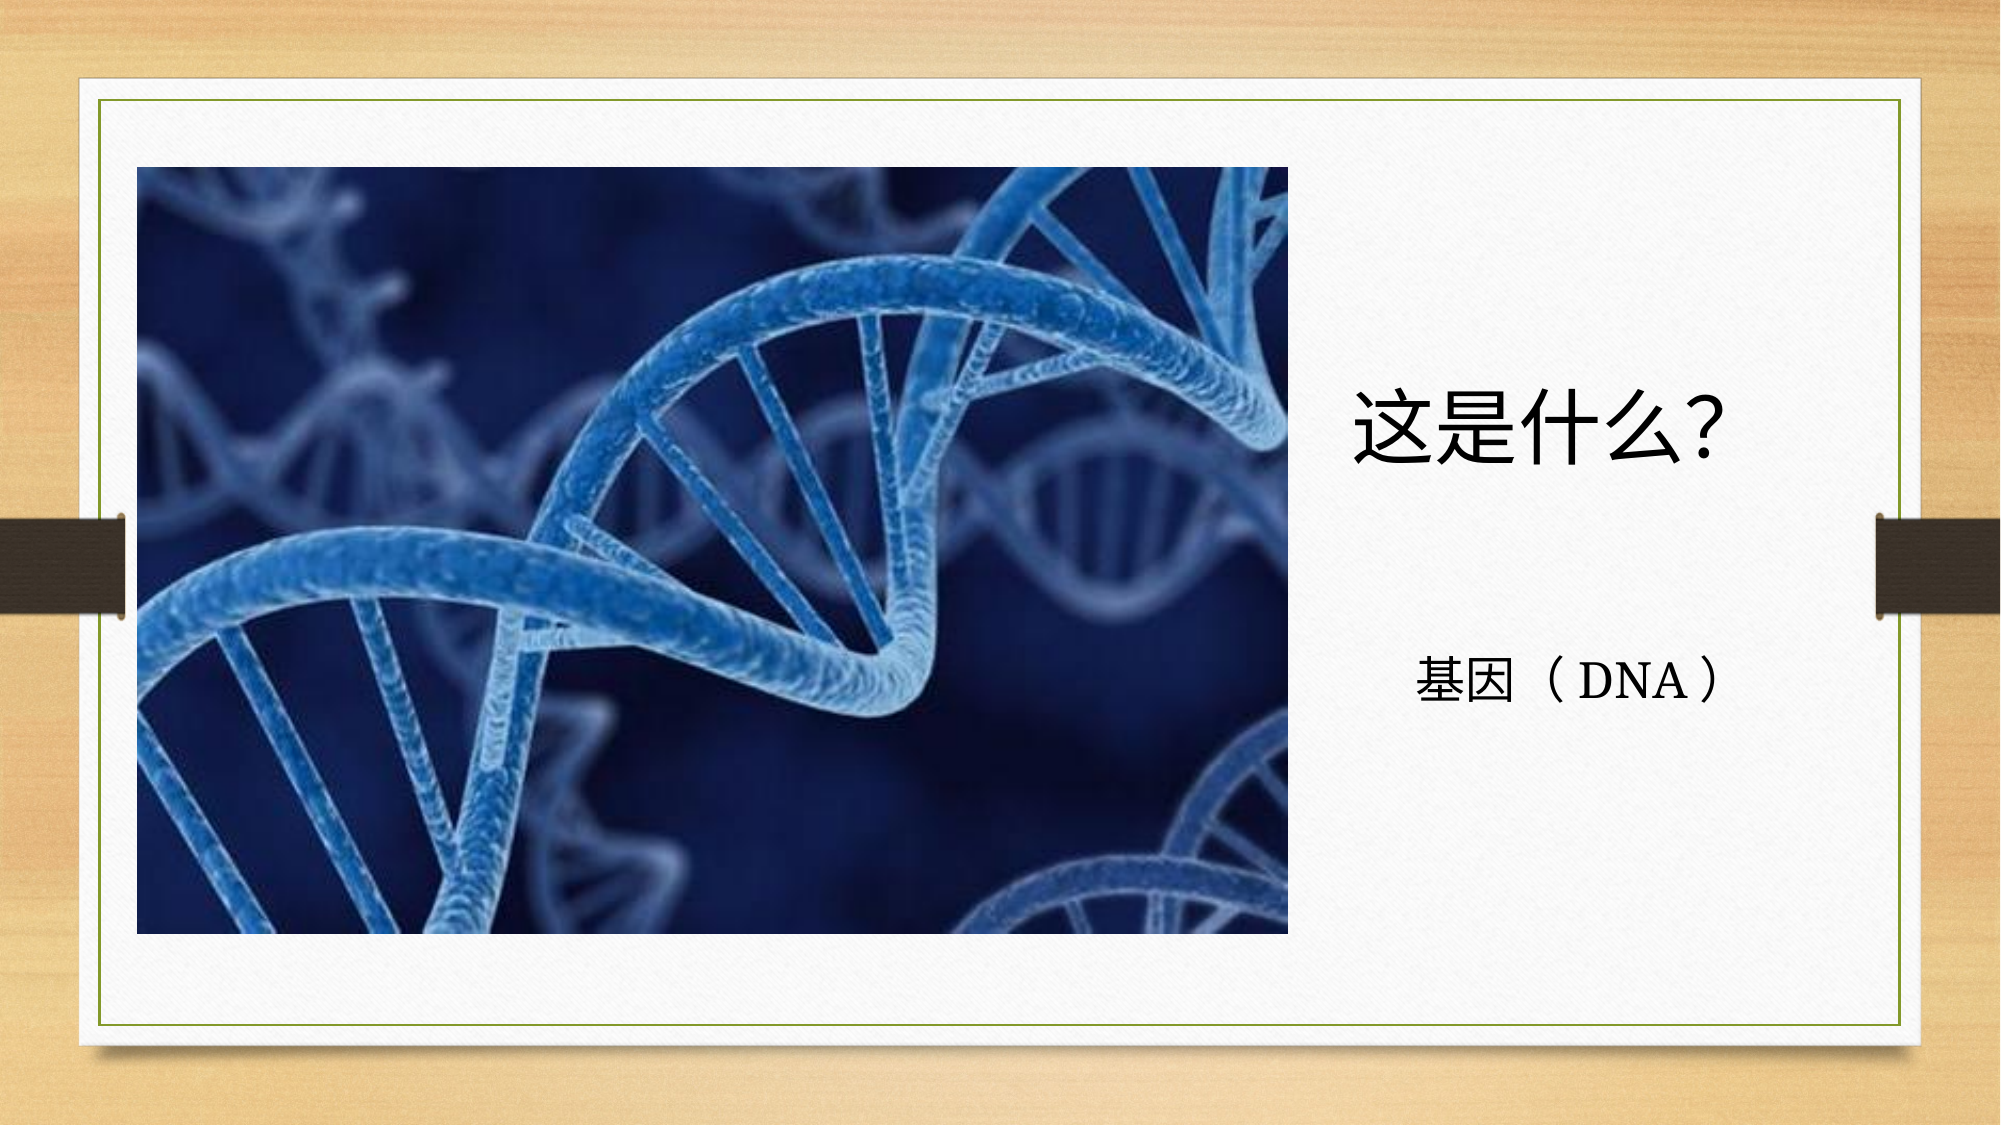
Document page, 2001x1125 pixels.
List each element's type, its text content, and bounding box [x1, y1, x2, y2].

text_box 这是什么？ [1336, 367, 1836, 483]
text_box 基因（DNA） [1401, 641, 1772, 716]
picture [0, 0, 2001, 1125]
